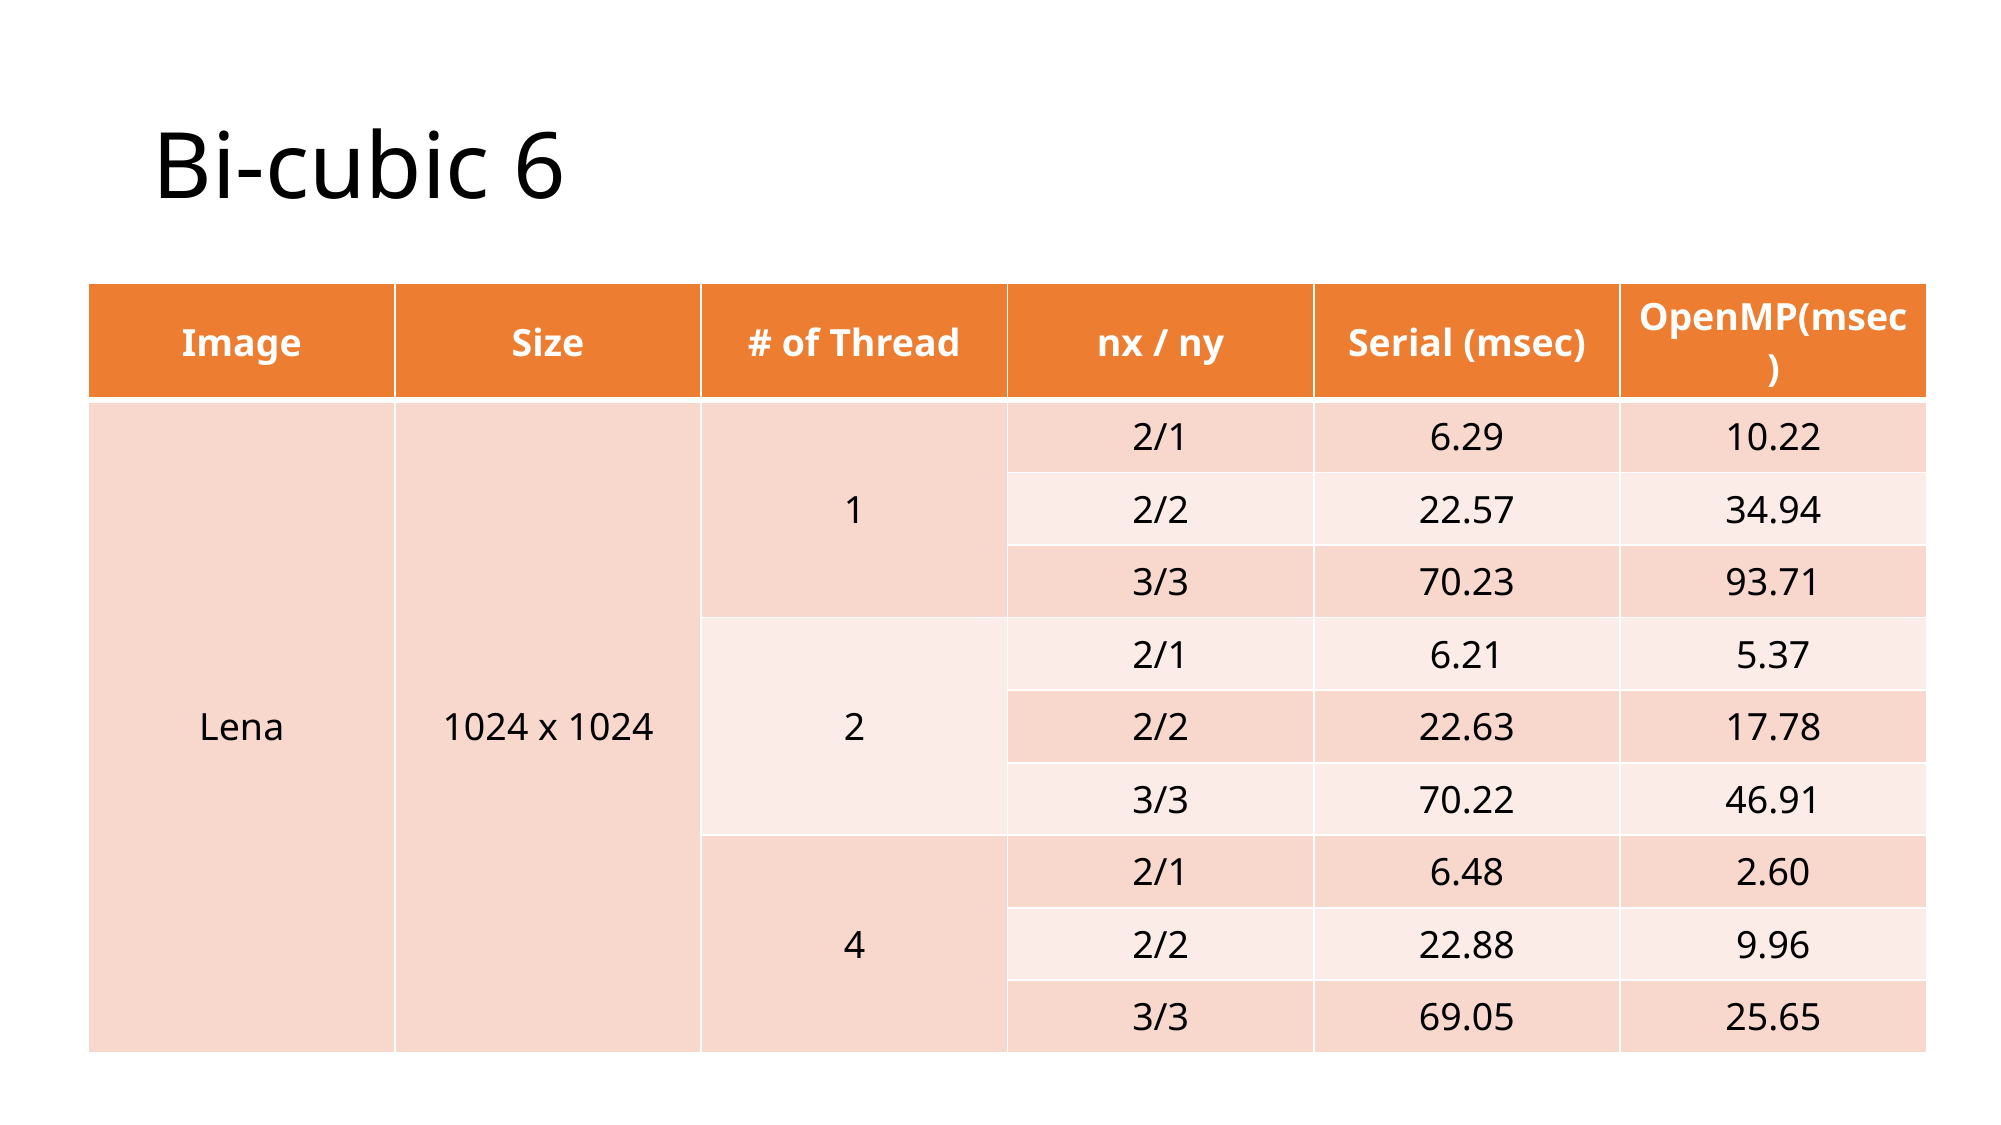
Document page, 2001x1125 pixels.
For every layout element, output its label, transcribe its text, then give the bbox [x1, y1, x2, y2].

table_cell 9.96 [1621, 909, 1926, 979]
table_cell 4 [702, 836, 1007, 1052]
table_cell 3/3 [1008, 981, 1313, 1052]
table_cell 70.23 [1315, 546, 1619, 617]
table_cell 22.88 [1315, 909, 1619, 979]
table_cell Lena [89, 403, 394, 1052]
table_cell 46.91 [1621, 764, 1926, 834]
table_cell 2/2 [1008, 473, 1313, 544]
table_cell 2 [702, 618, 1007, 834]
title Bi-cubic 6 [137, 59, 1863, 278]
table_cell 5.37 [1621, 618, 1926, 689]
table_cell 10.22 [1621, 403, 1926, 472]
table_header # of Thread [702, 284, 1007, 397]
table_cell 6.29 [1315, 403, 1619, 472]
table_header Size [396, 284, 700, 397]
table_cell 6.48 [1315, 836, 1619, 907]
table_header OpenMP(msec) [1621, 284, 1926, 397]
table_cell 22.63 [1315, 691, 1619, 762]
table_header Image [89, 284, 394, 397]
table_header Serial (msec) [1315, 284, 1619, 397]
table_cell 2/2 [1008, 909, 1313, 979]
table_cell 25.65 [1621, 981, 1926, 1052]
table_cell 3/3 [1008, 546, 1313, 617]
table_cell 2/1 [1008, 836, 1313, 907]
table_cell 34.94 [1621, 473, 1926, 544]
table_cell 1 [702, 403, 1007, 617]
table_header nx / ny [1008, 284, 1313, 397]
table_cell 93.71 [1621, 546, 1926, 617]
table_cell 1024 x 1024 [396, 403, 700, 1052]
table_cell 3/3 [1008, 764, 1313, 834]
table_cell 17.78 [1621, 691, 1926, 762]
table_cell 2/1 [1008, 403, 1313, 472]
table_cell 2/2 [1008, 691, 1313, 762]
table_cell 22.57 [1315, 473, 1619, 544]
table_cell 2.60 [1621, 836, 1926, 907]
table_cell 70.22 [1315, 764, 1619, 834]
table_cell 69.05 [1315, 981, 1619, 1052]
table_cell 2/1 [1008, 618, 1313, 689]
table_cell 6.21 [1315, 618, 1619, 689]
